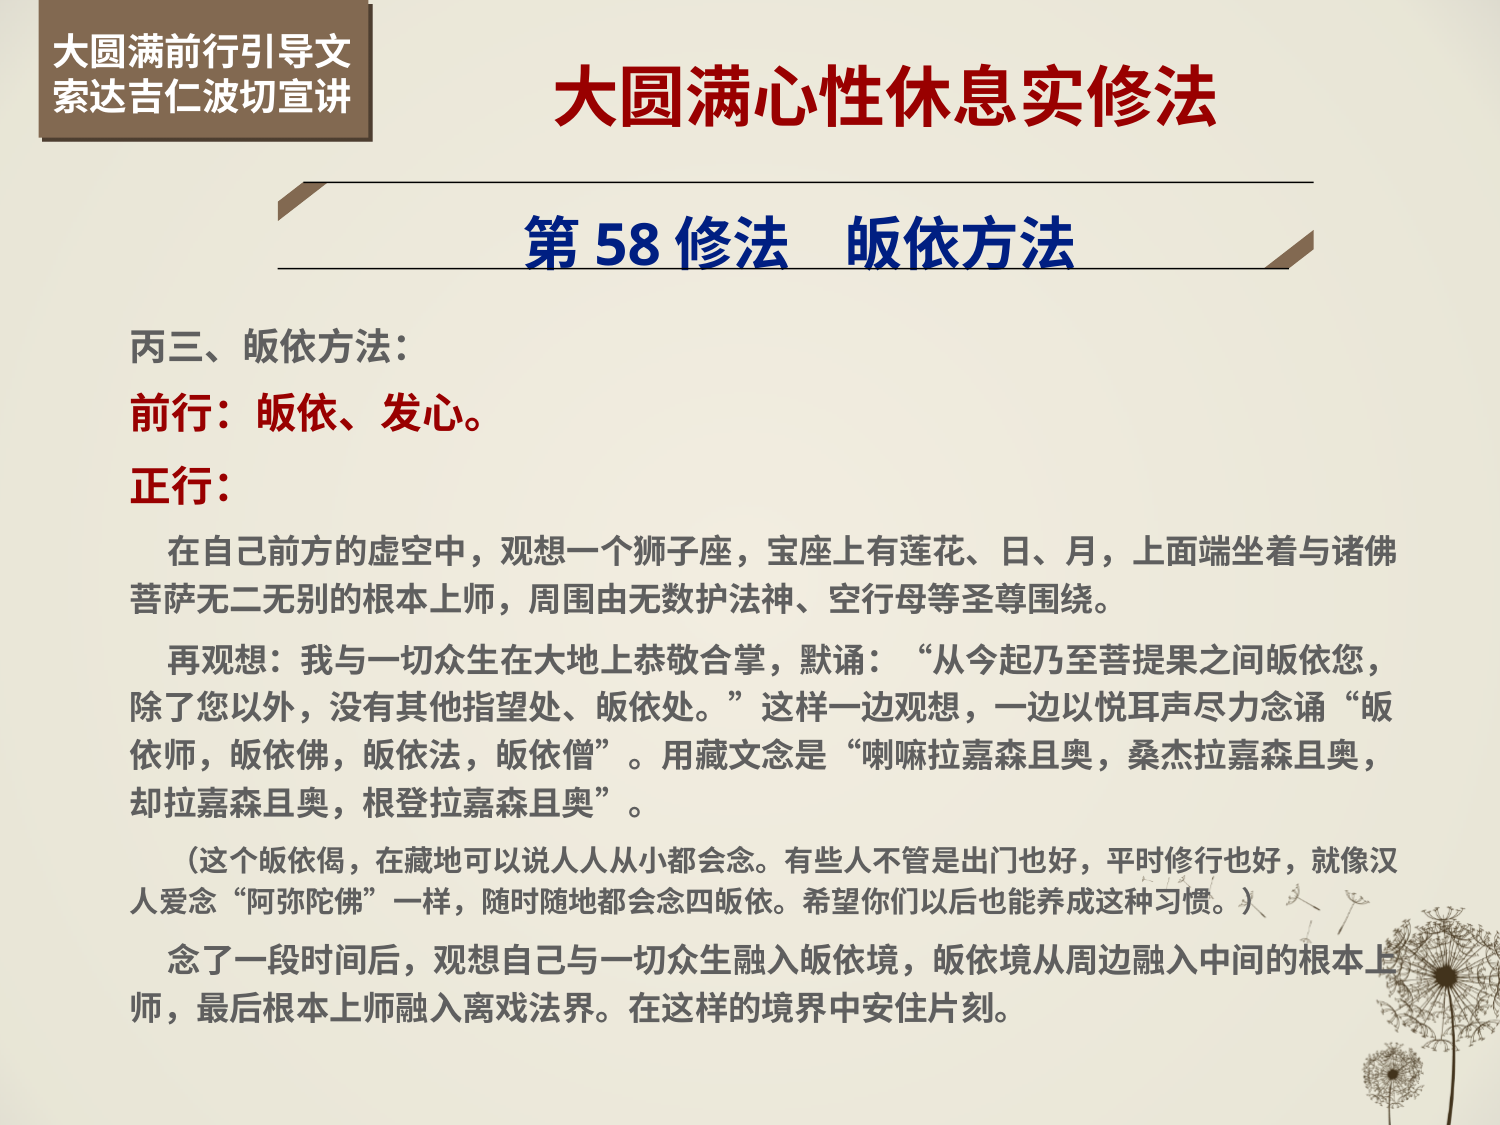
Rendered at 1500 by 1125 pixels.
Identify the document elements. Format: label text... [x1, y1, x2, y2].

text_box 大圆满心性休息实修法 [441, 51, 1331, 143]
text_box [277, 172, 1314, 297]
picture [0, 0, 1500, 1125]
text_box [34, 0, 370, 138]
text_box 丙三、皈依方法： 前行：皈依、发心。 正行： 在自己前方的虚空中，观想一个狮子座，宝座上有莲花、日、月，上面端坐着与诸佛菩萨无二无别的根本上师，周围由无数护法神、空行母等圣尊围绕。 再观想：我与一切众生在大地上恭敬合掌，默诵：“从今起乃至菩提果之间皈依您，除了您以外，没有其他指望处、皈依处。”这样一边观想，一边以悦耳声尽力念诵“皈依师，皈依佛，皈依法，皈依僧”。用藏文念是“喇嘛拉嘉森且奥，桑杰拉嘉森且奥，却拉嘉森且奥，根登拉嘉森且奥”。 （这个皈依偈，在藏地可以说人人从小都会念。有些人不管是出门也好，平时修行也好，就像汉人爱念“阿弥陀佛”一样，随时随地都会念四皈依。希望你们以后也能养成这种习惯。） 念了一段时间后，观想自己与一切众生融入皈依境，皈依境从周边融入中间的根本上师，最后根本上师融入离戏法界。在这样的境界中安住片刻。 [112, 302, 1436, 1037]
